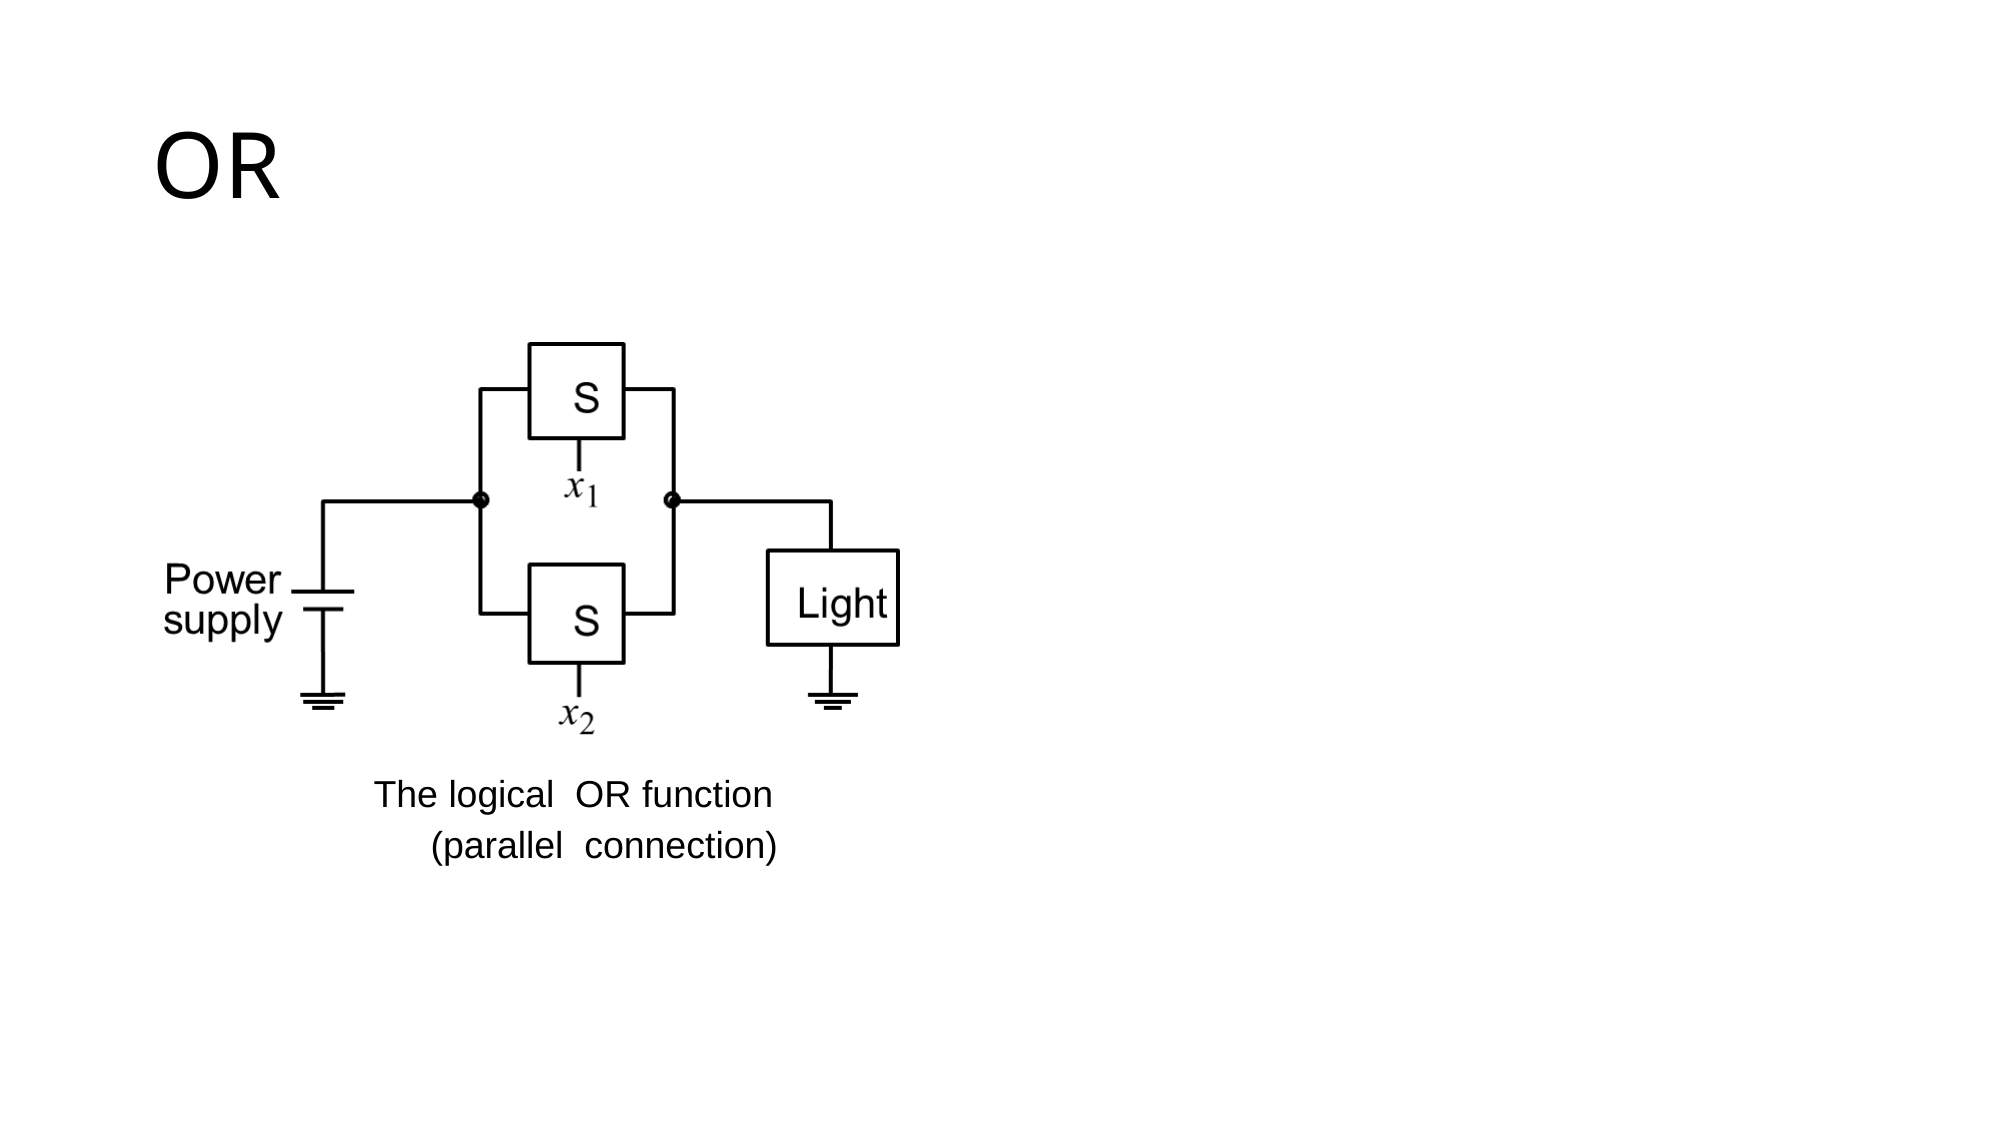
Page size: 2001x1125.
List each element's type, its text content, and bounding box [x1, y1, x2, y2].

title OR [137, 59, 1863, 278]
picture [137, 342, 913, 763]
text_box The logical OR function (parallel connection) [356, 763, 854, 874]
